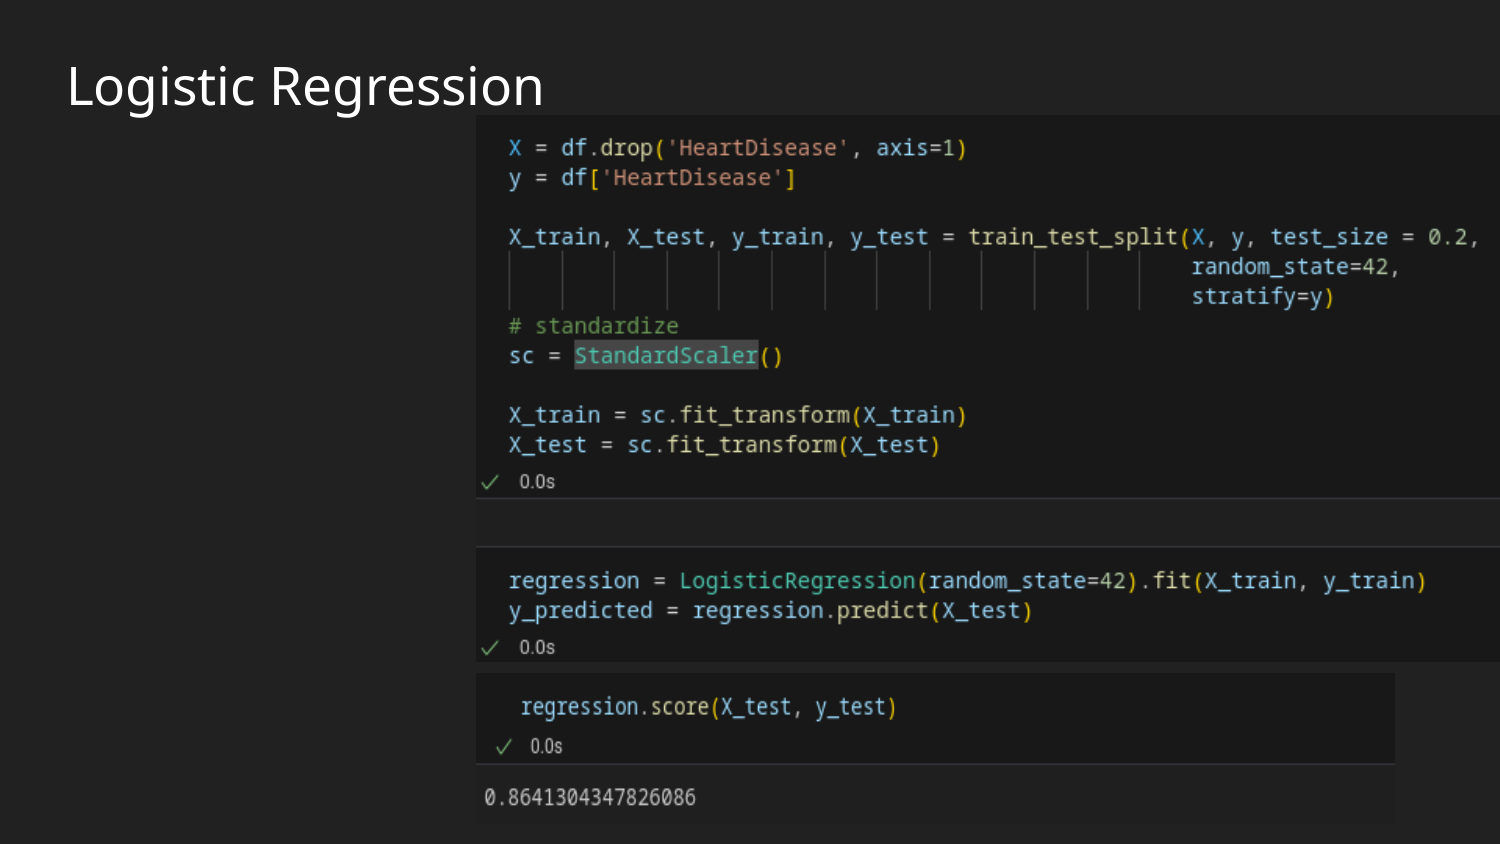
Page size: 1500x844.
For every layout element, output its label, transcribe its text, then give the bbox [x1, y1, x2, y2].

picture [476, 672, 1395, 824]
picture [476, 114, 1500, 663]
title Logistic Regression [51, 37, 1449, 131]
